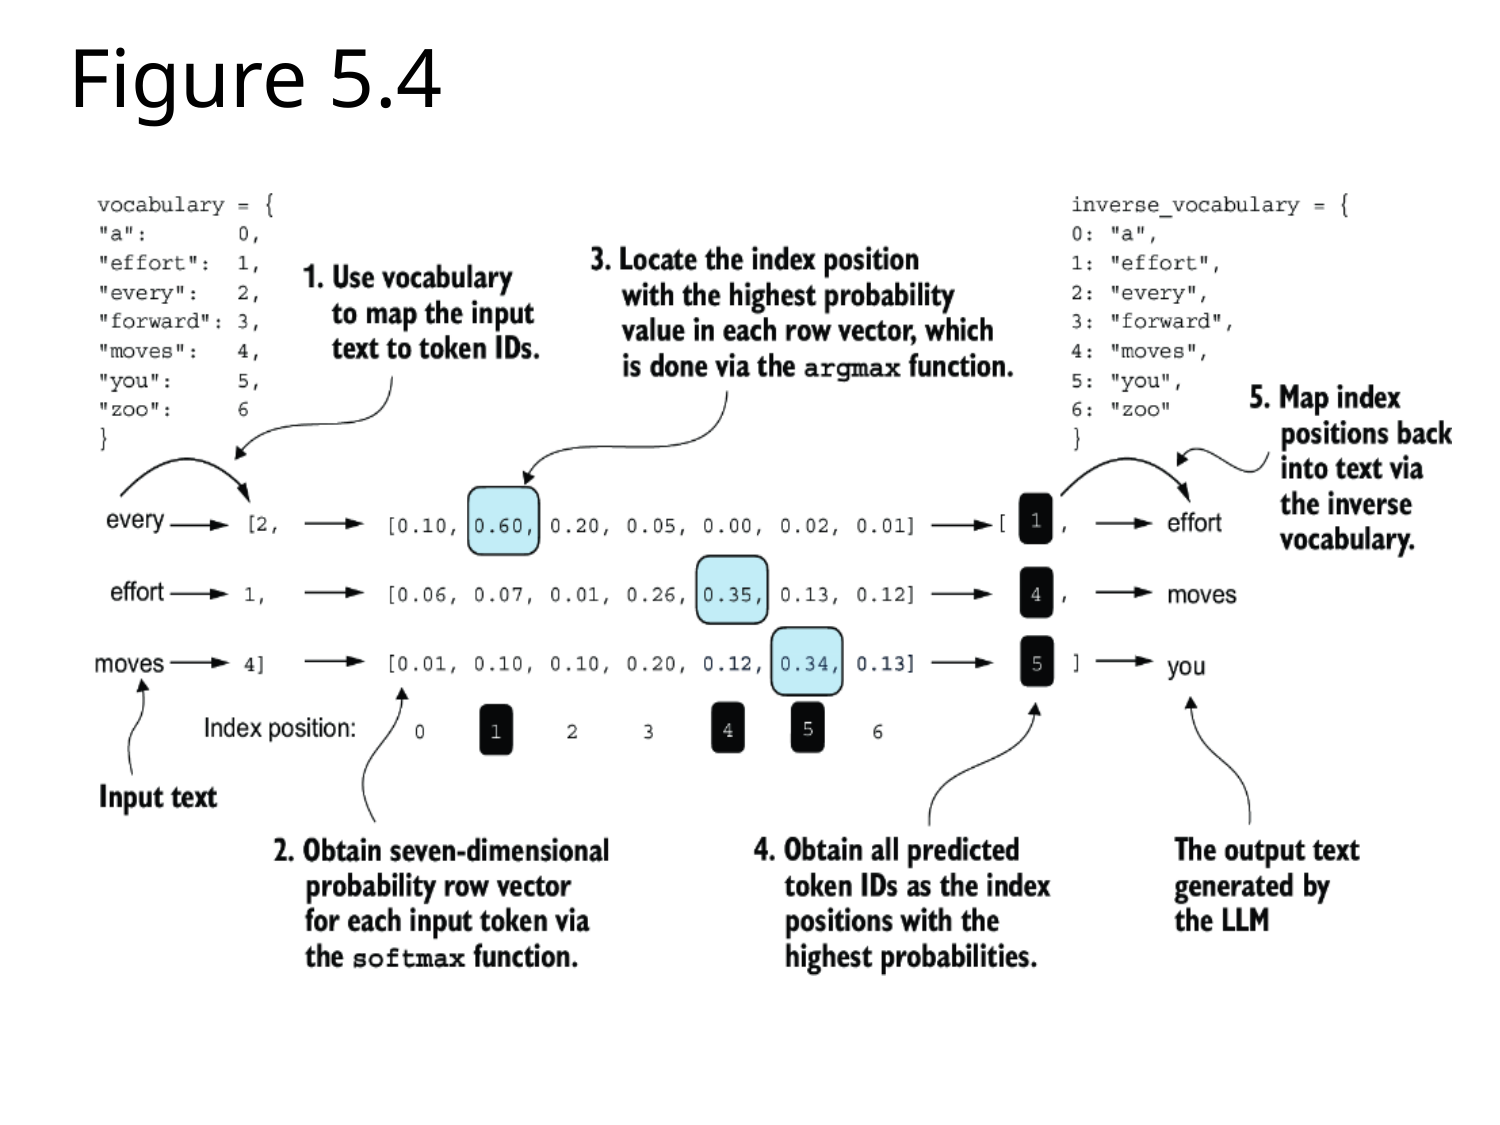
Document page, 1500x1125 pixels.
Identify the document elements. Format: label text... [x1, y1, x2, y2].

title Figure 5.4 [53, 30, 1348, 134]
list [95, 192, 1452, 976]
